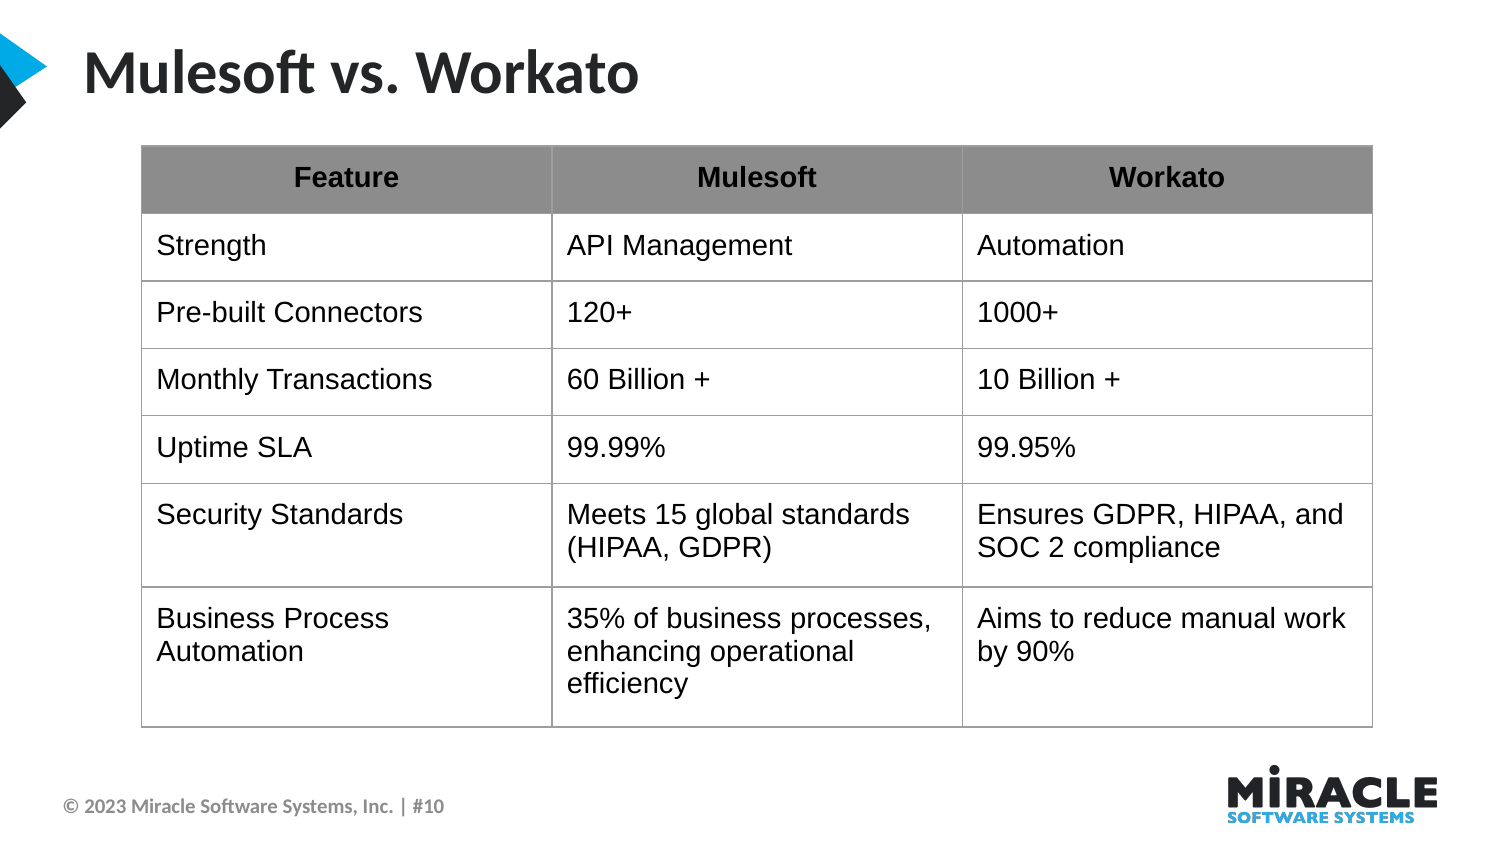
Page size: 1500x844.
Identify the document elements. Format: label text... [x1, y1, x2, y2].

table_cell 60 Billion + [553, 349, 962, 415]
table_cell Security Standards [142, 484, 551, 586]
table_header Feature [142, 147, 551, 213]
table_cell 99.99% [553, 416, 962, 483]
table_cell API Management [553, 214, 962, 280]
table_cell Uptime SLA [142, 416, 551, 483]
table_cell Automation [963, 214, 1372, 280]
table_cell Aims to reduce manual work by 90% [963, 588, 1372, 726]
table_cell Monthly Transactions [142, 349, 551, 415]
picture [1228, 765, 1437, 823]
table_cell 99.95% [963, 416, 1372, 483]
table_cell Pre-built Connectors [142, 282, 551, 348]
table_header Workato [963, 147, 1372, 213]
table_cell 120+ [553, 282, 962, 348]
table_header Mulesoft [553, 147, 962, 213]
table_cell Meets 15 global standards (HIPAA, GDPR) [553, 484, 962, 586]
table_cell 35% of business processes, enhancing operational efficiency [553, 588, 962, 726]
table_cell Strength [142, 214, 551, 280]
table_cell 10 Billion + [963, 349, 1372, 415]
table_cell Ensures GDPR, HIPAA, and SOC 2 compliance [963, 484, 1372, 586]
table_cell Business Process Automation [142, 588, 551, 726]
table_cell 1000+ [963, 282, 1372, 348]
list Mulesoft vs. Workato [71, 20, 1435, 127]
